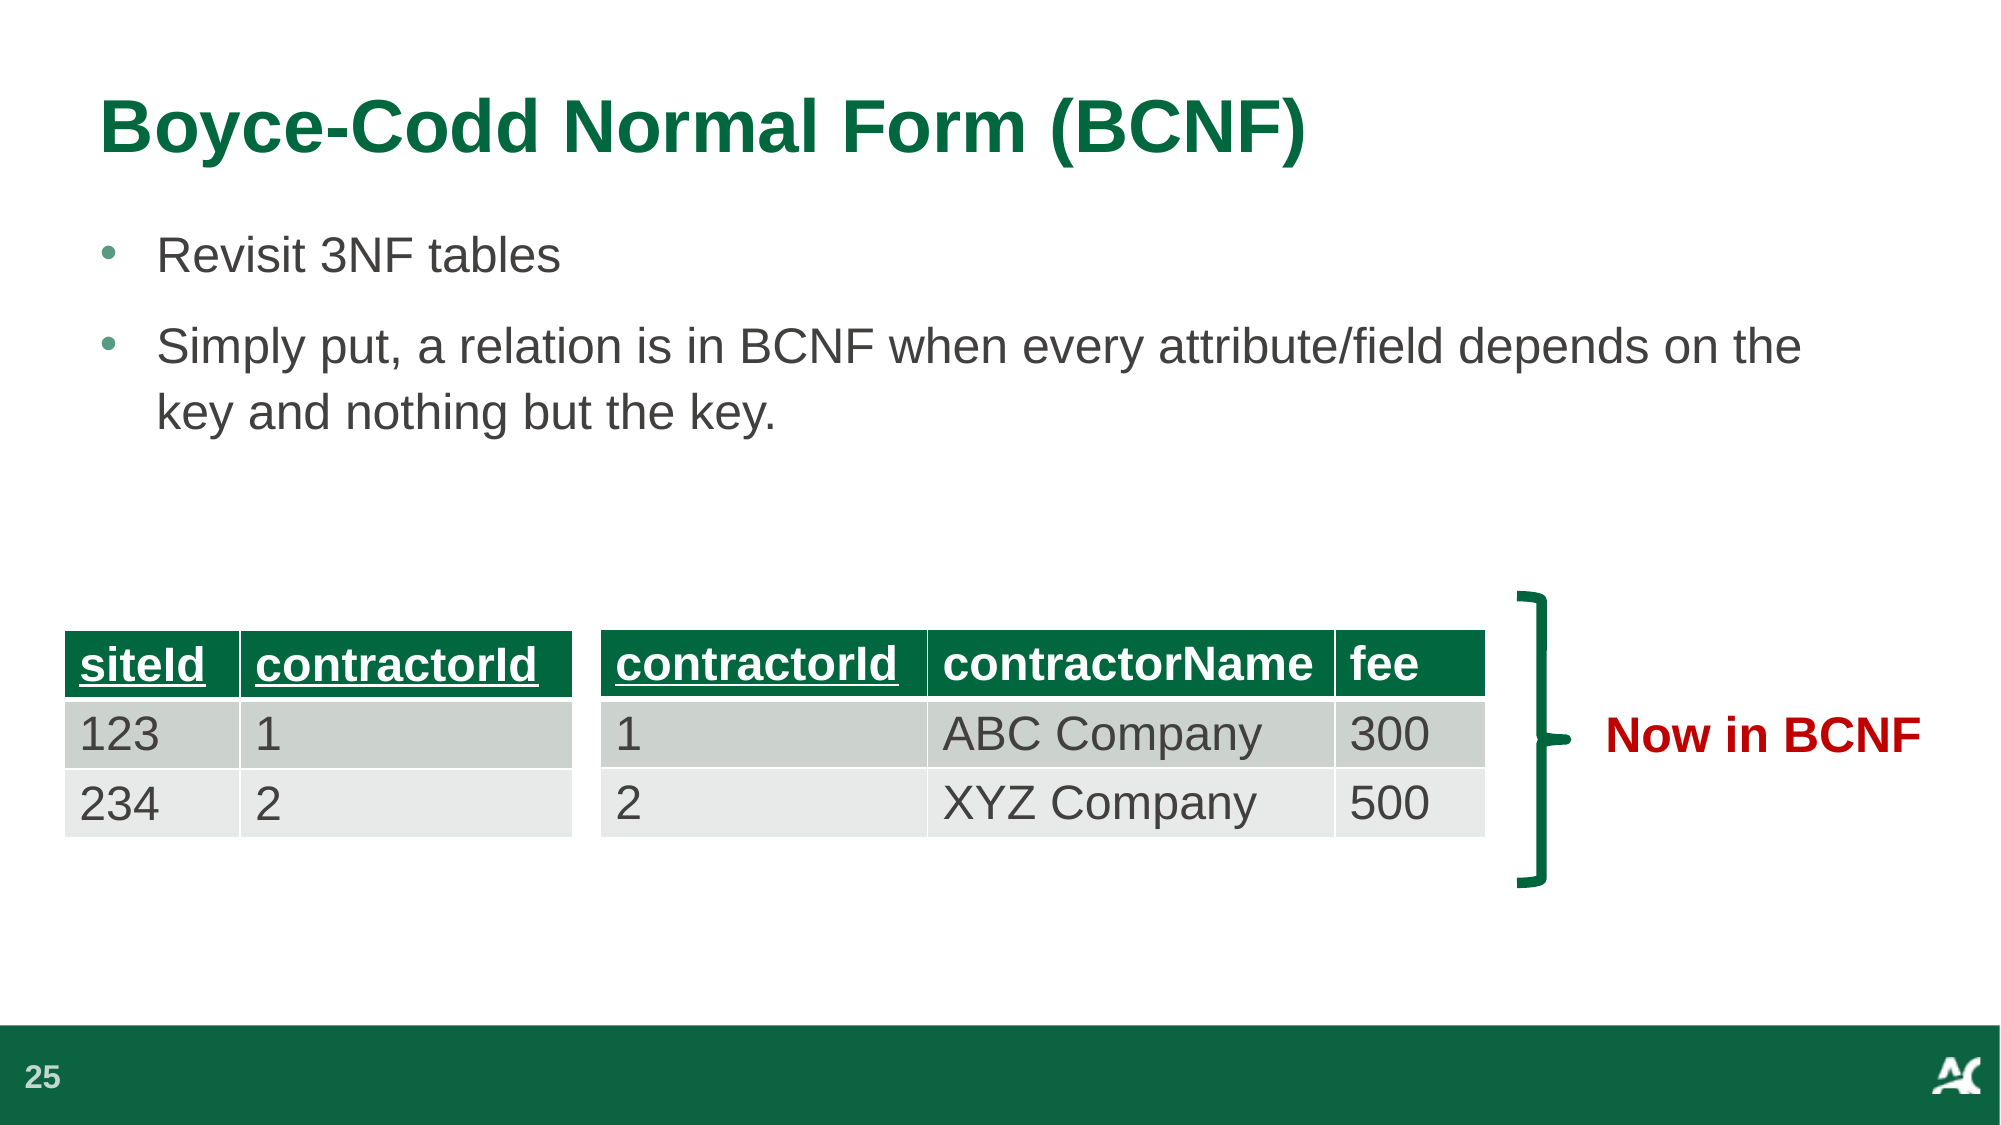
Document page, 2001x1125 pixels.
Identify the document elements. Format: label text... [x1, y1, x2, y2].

table_header fee [1336, 630, 1485, 696]
table_cell 1 [601, 702, 927, 767]
table_cell 234 [65, 770, 239, 837]
list Revisit 3NF tables Simply put, a relation is in BCNF when every attribute/field depends on the key and nothing but the key. [99, 216, 1882, 848]
table_cell 1 [241, 702, 572, 768]
table_cell 500 [1336, 769, 1485, 837]
table_header siteId [65, 631, 239, 697]
table_header contractorName [928, 630, 1334, 696]
table_cell 300 [1336, 702, 1485, 767]
table_cell 2 [601, 769, 927, 837]
table_cell 123 [65, 702, 239, 768]
slide_number 25 [24, 1045, 90, 1106]
table_cell XYZ Company [928, 769, 1334, 837]
table_cell ABC Company [928, 702, 1334, 767]
title Boyce-Codd Normal Form (BCNF) [99, 94, 1882, 216]
table_cell 2 [241, 770, 572, 837]
text_box [1517, 595, 1567, 884]
table_header contractorId [601, 630, 927, 696]
table_header contractorId [241, 631, 572, 697]
text_box Now in BCNF [1590, 707, 1987, 770]
